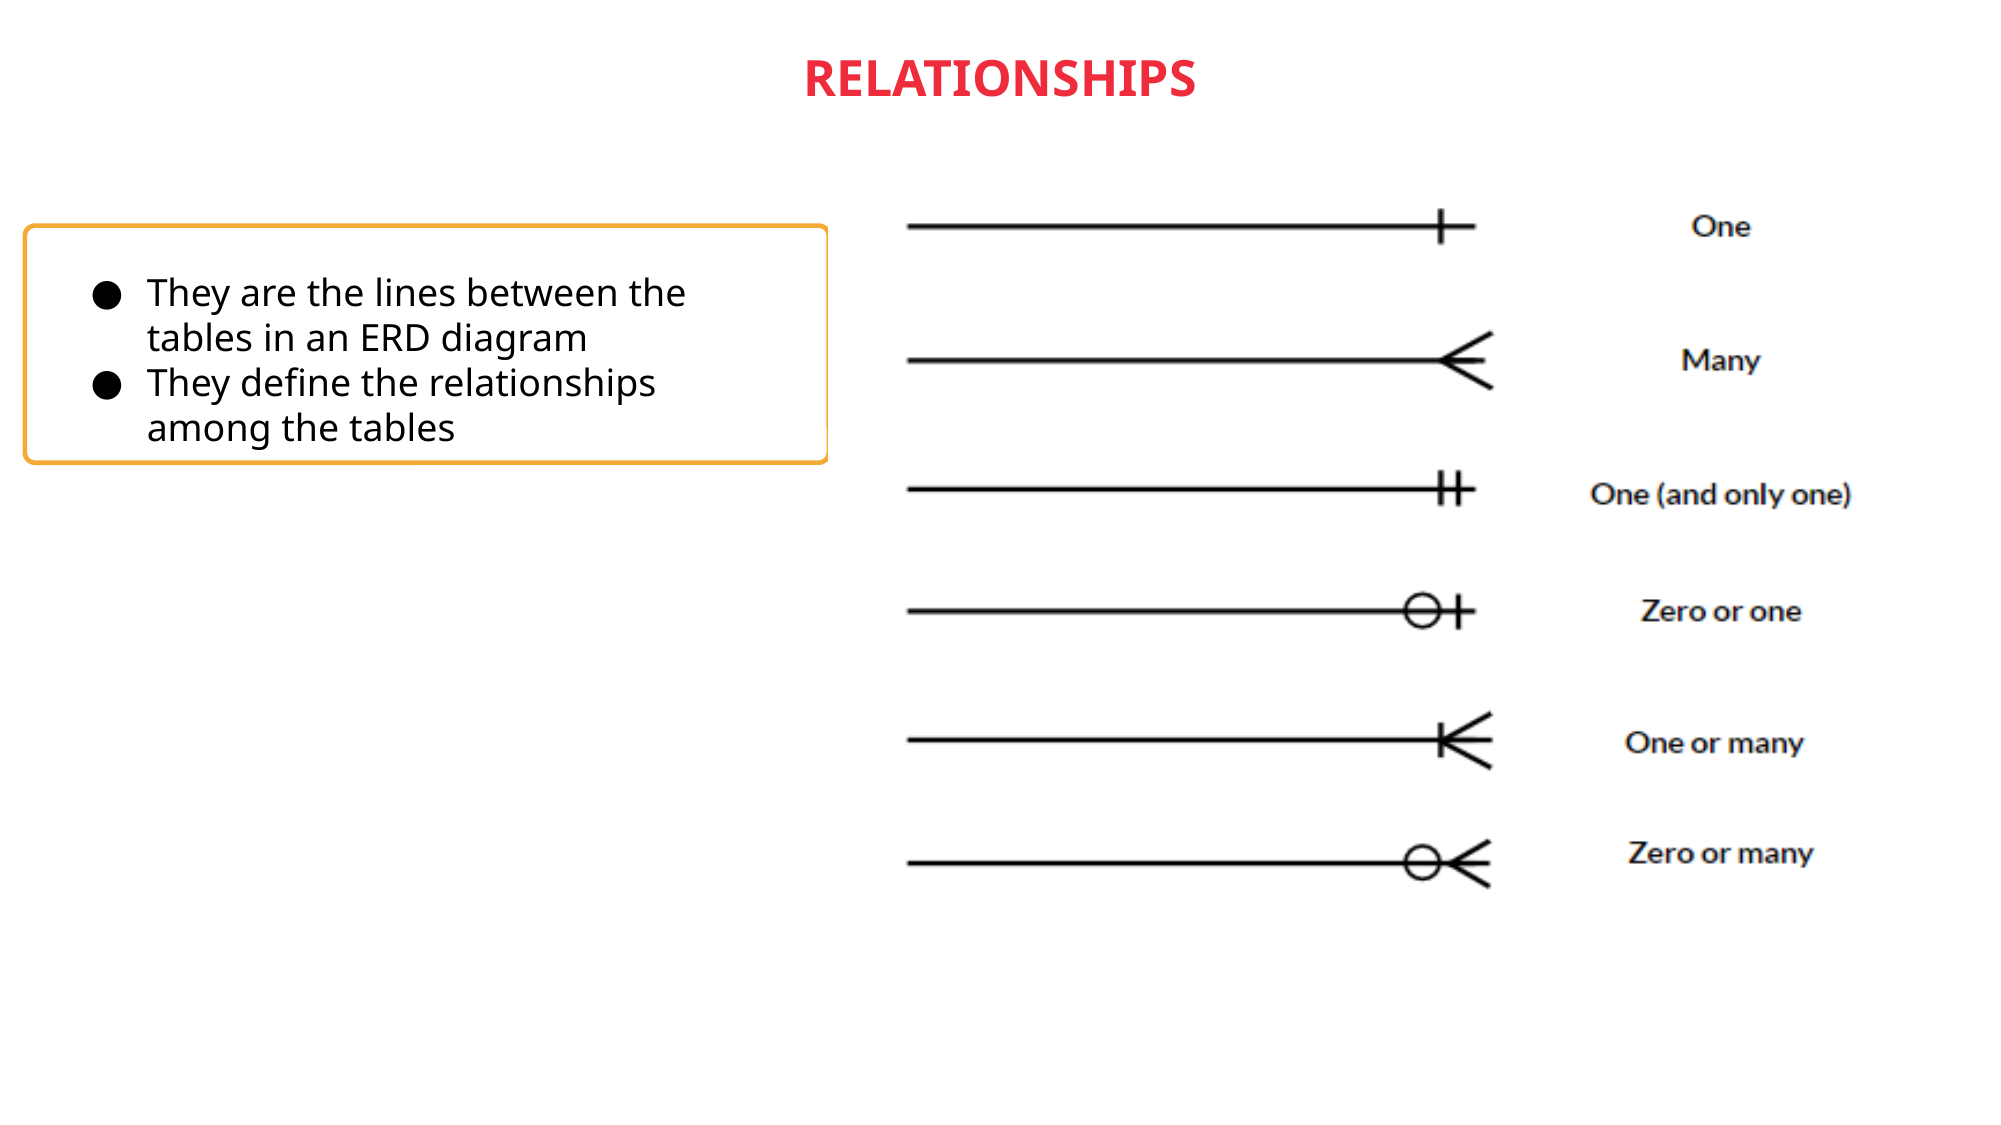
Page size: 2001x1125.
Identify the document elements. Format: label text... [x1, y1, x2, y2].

picture [828, 181, 1949, 907]
title RELATIONSHIPS [68, 31, 1932, 126]
text_box [24, 225, 823, 463]
